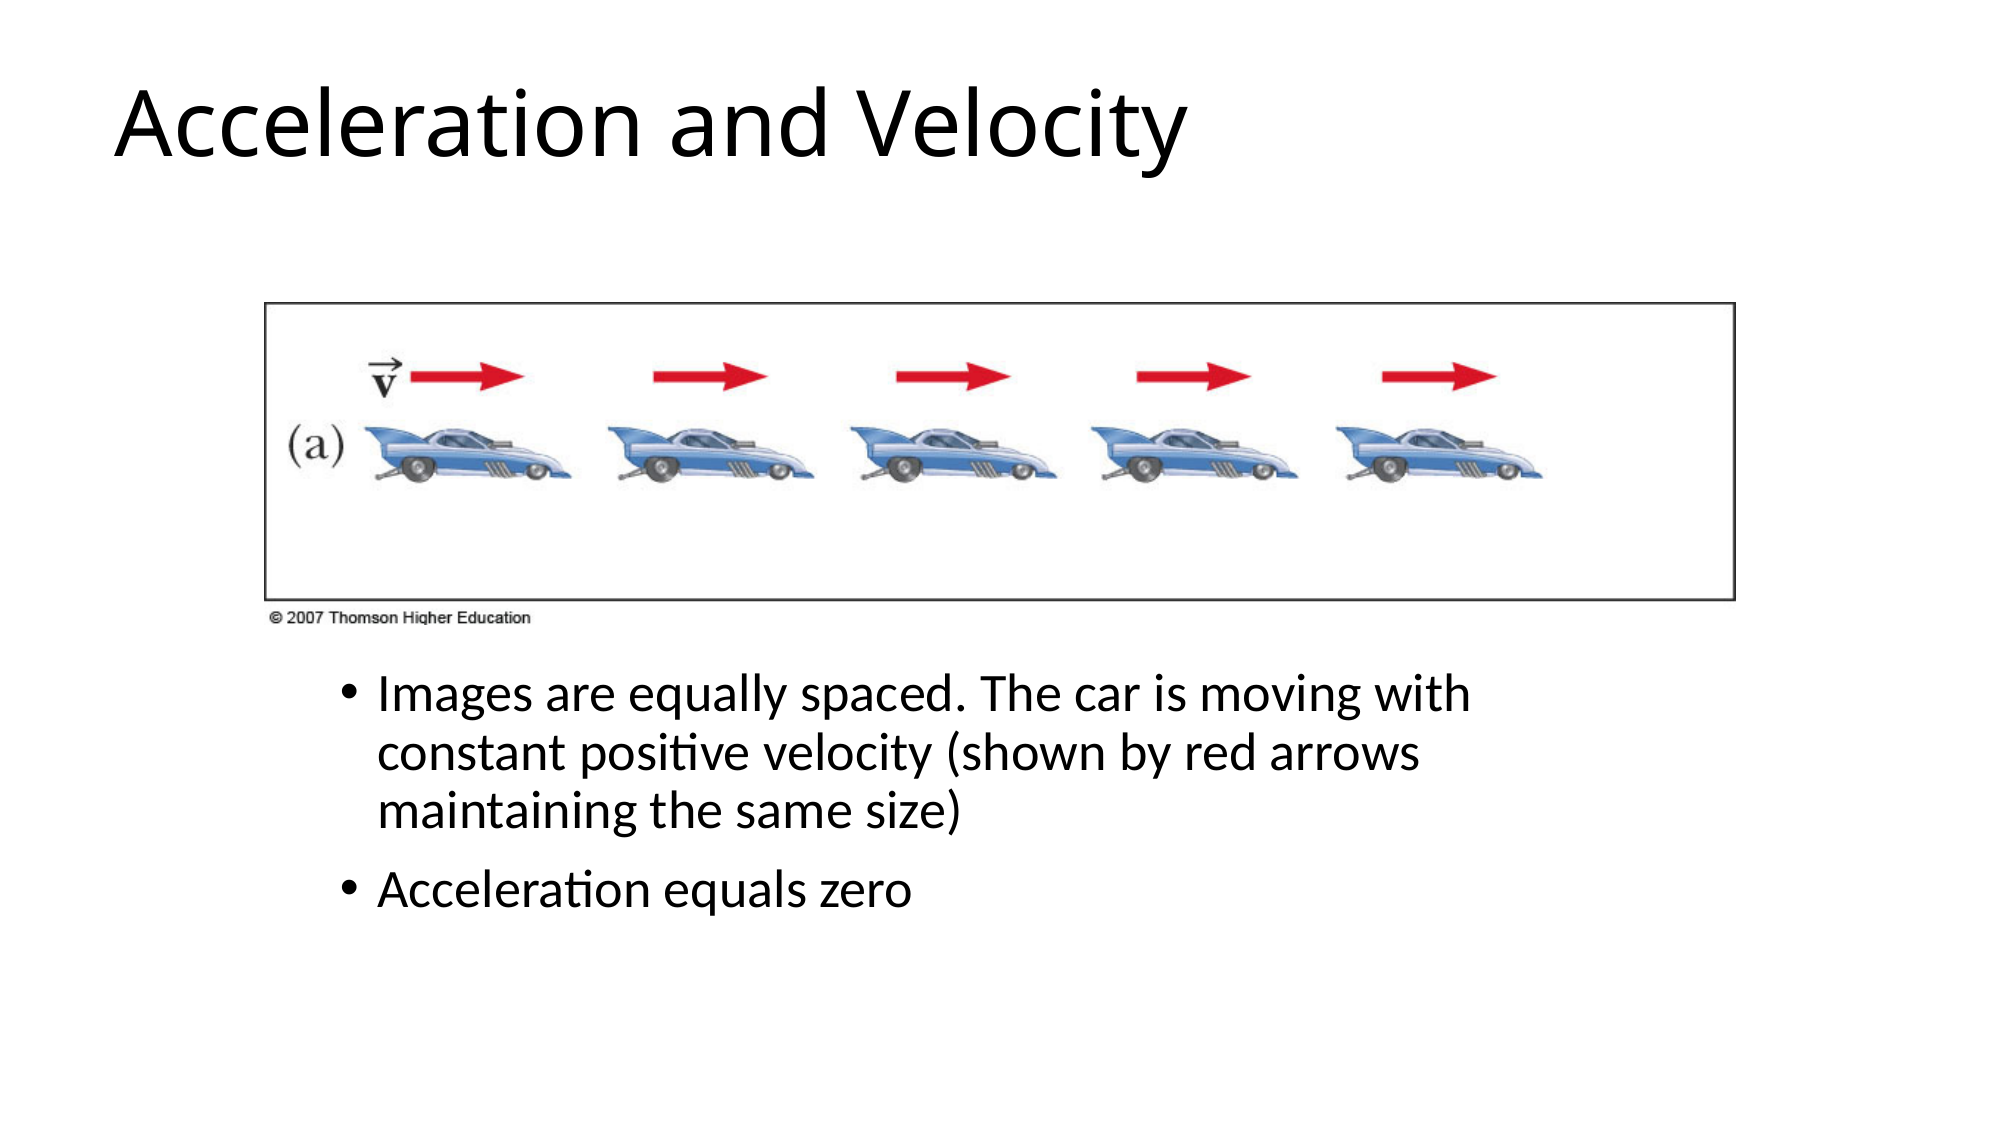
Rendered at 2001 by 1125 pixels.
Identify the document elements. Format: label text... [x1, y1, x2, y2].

list Images are equally spaced. The car is moving with constant positive velocity (shown by red arrows maintaining the same size) Acceleration equals zero [324, 657, 1675, 1006]
picture [264, 302, 1736, 626]
title Acceleration and Velocity [99, 20, 1750, 233]
